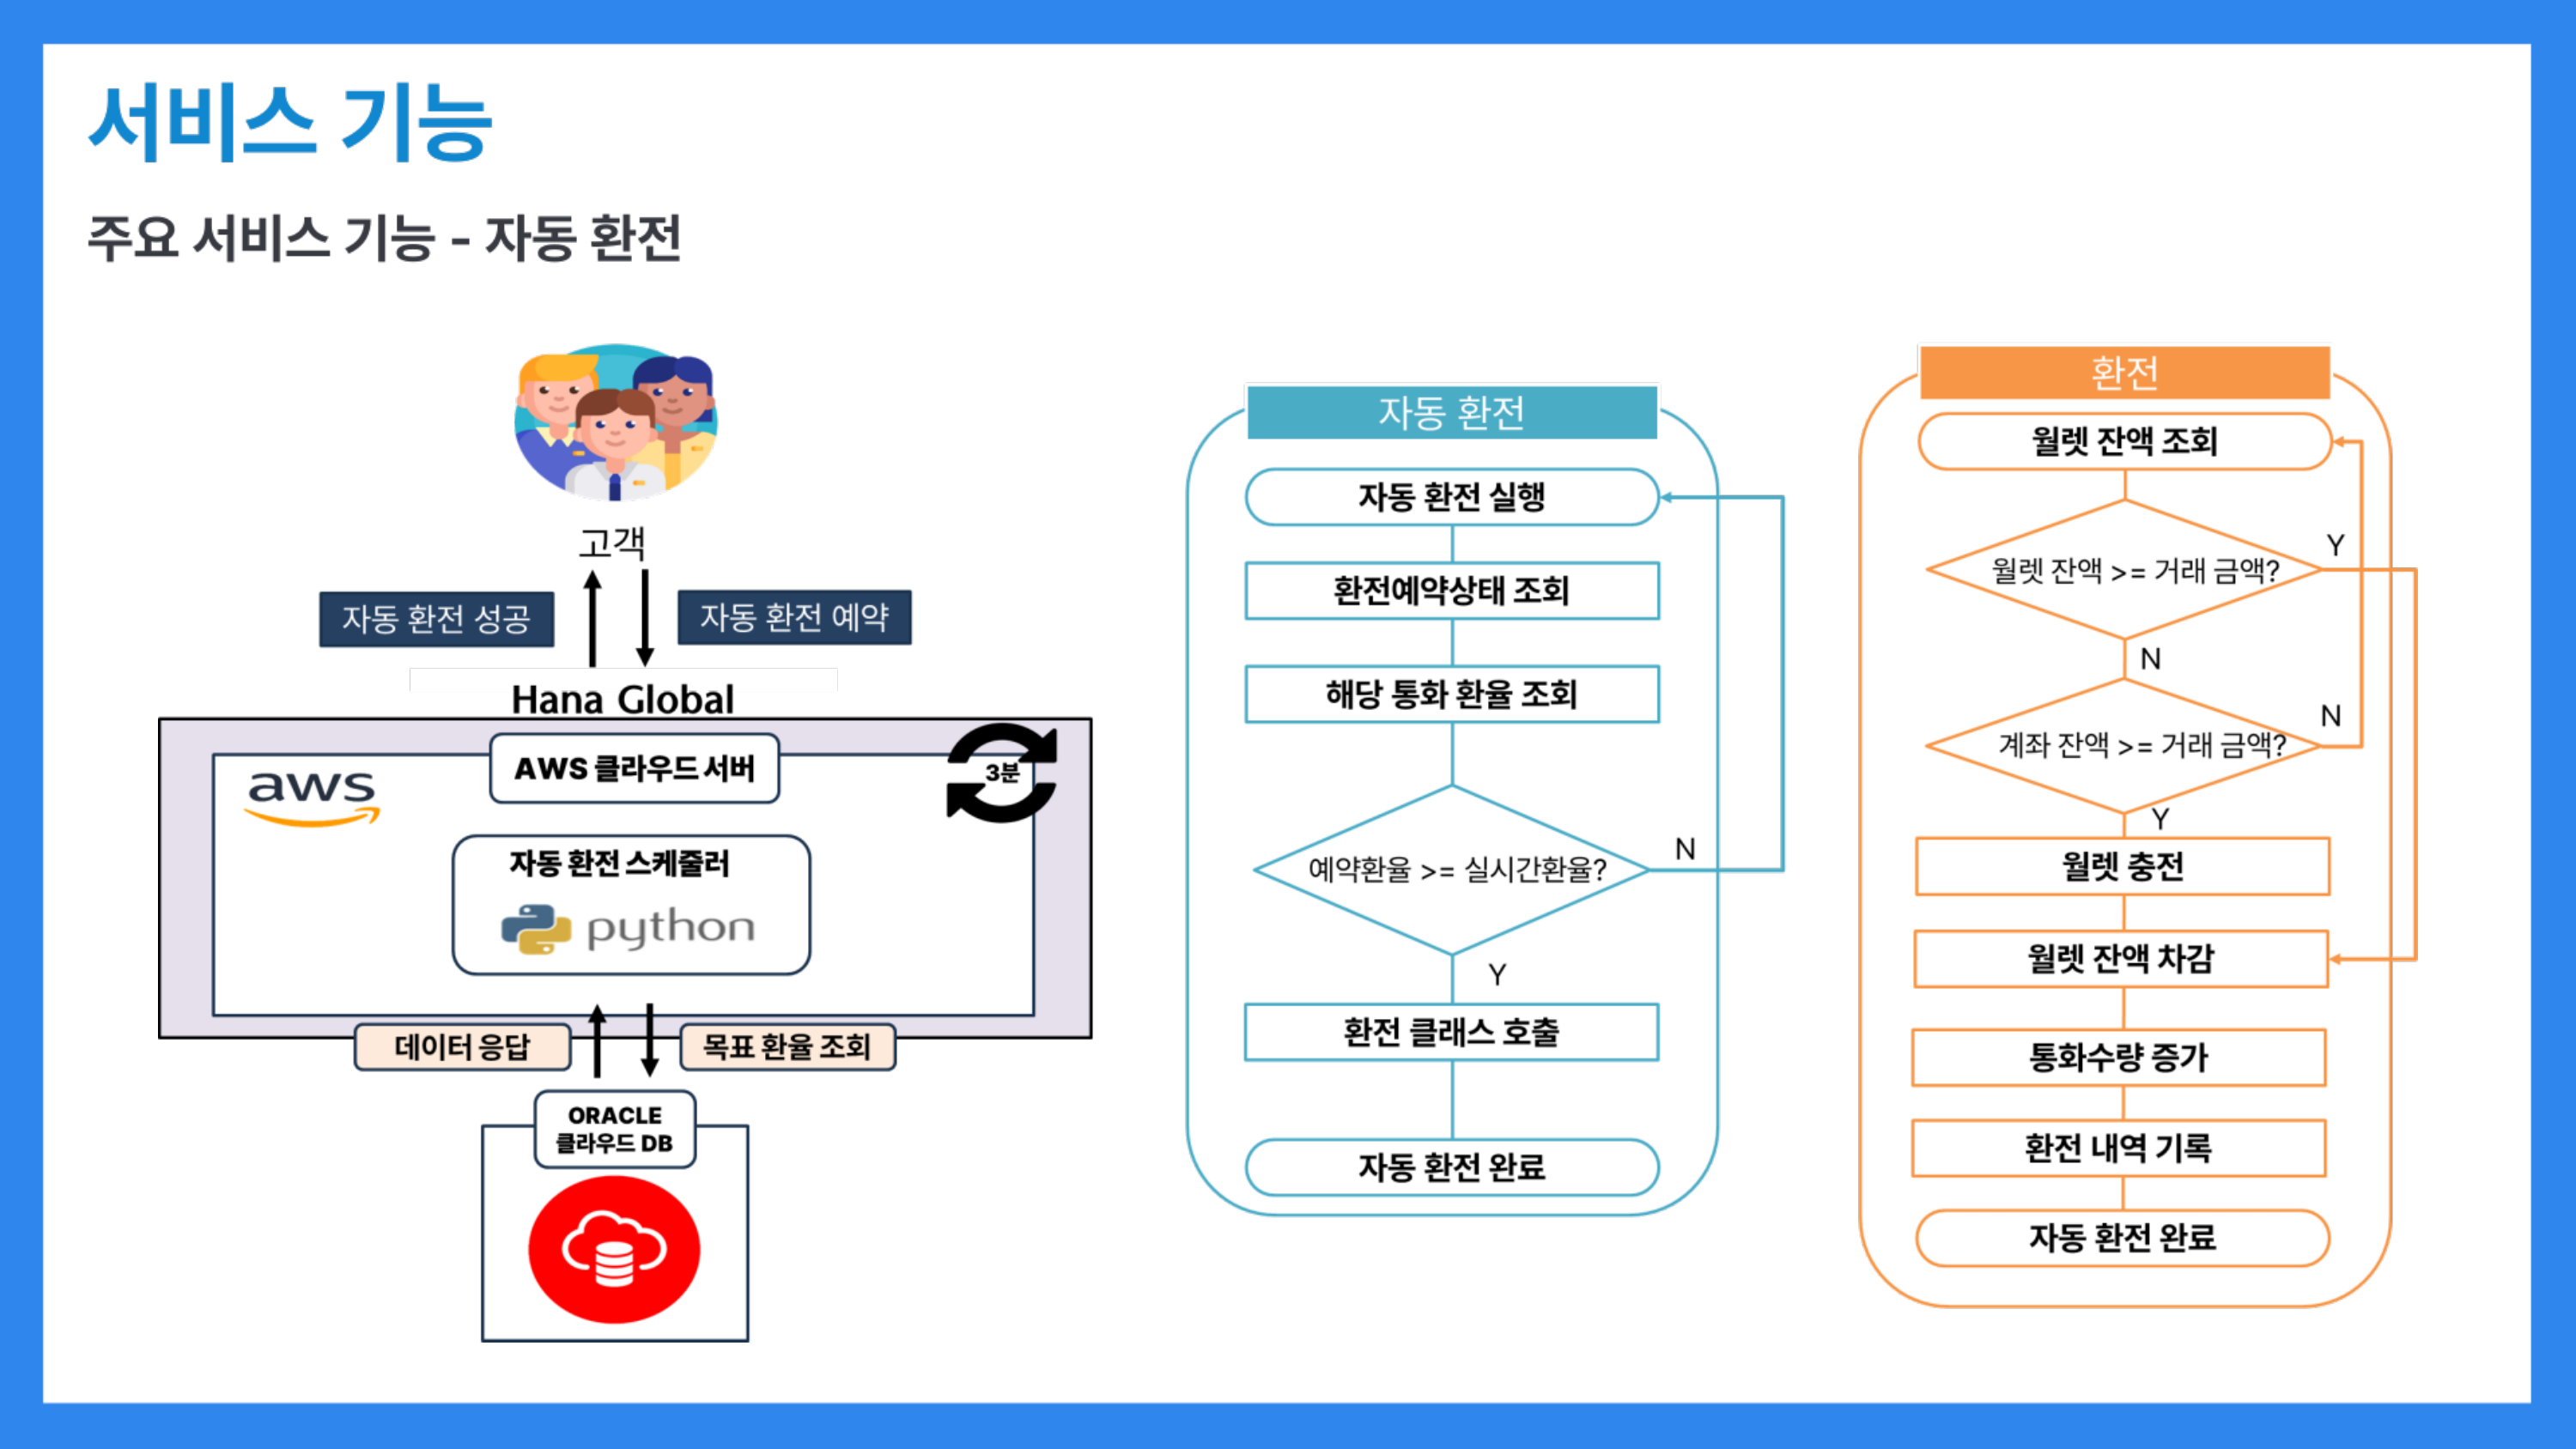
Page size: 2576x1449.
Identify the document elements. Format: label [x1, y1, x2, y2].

text_box [0, 0, 2576, 1449]
text_box [157, 336, 2418, 1343]
text_box [87, 62, 1223, 276]
